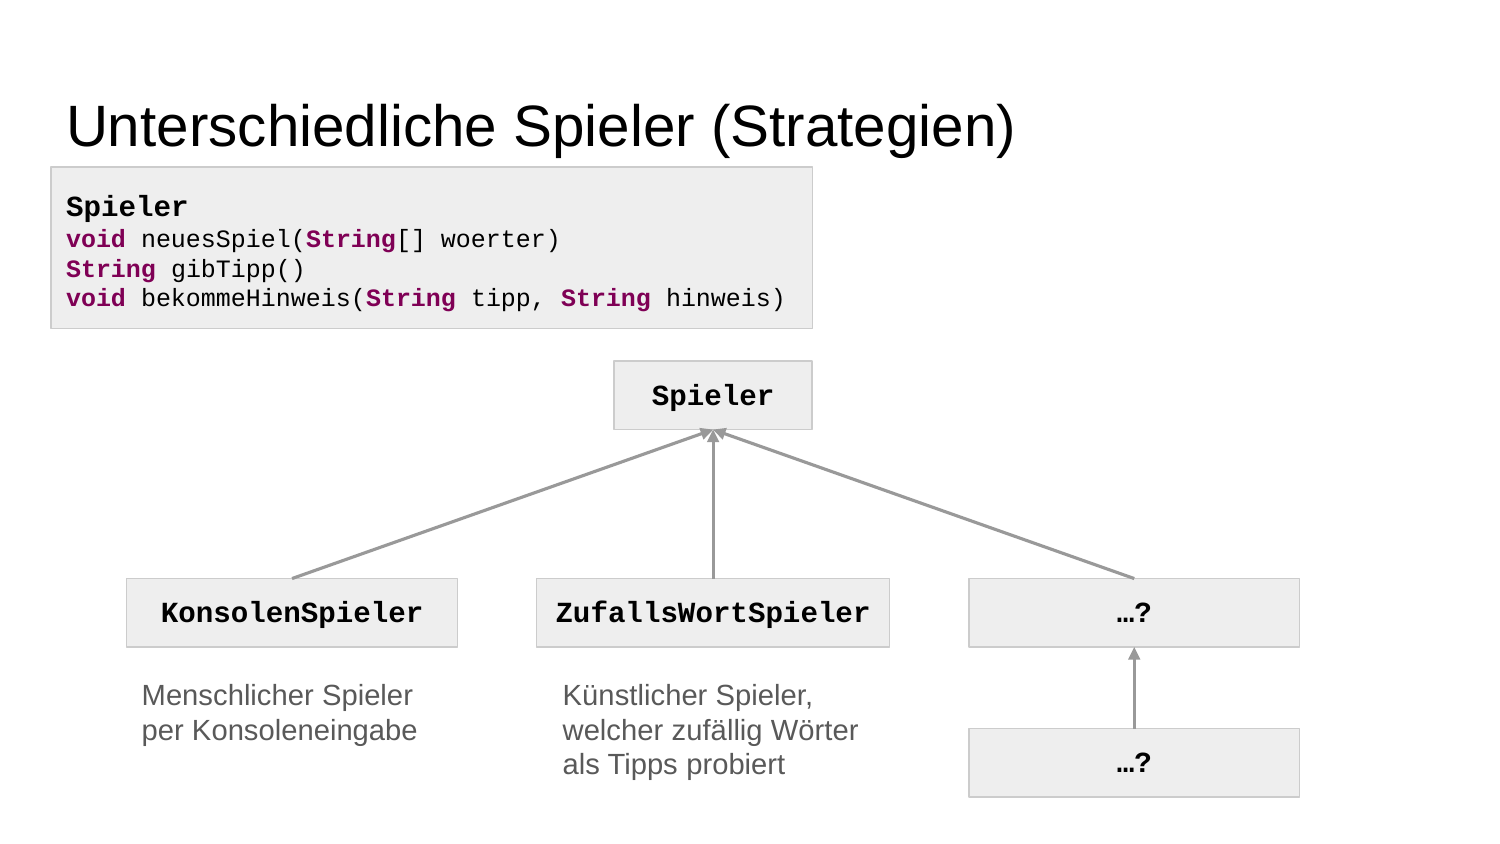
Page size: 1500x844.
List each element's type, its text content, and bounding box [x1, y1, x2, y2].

text_box Künstlicher Spieler, welcher zufällig Wörter als Tipps probiert [547, 661, 879, 791]
text_box ZufallsWortSpieler [536, 588, 890, 648]
text_box Spieler void neuesSpiel(String[] woerter) String gibTipp() void bekommeHinweis(String tipp, String hinweis) [51, 166, 813, 329]
text_box …? [968, 578, 1300, 648]
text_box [712, 429, 1135, 579]
text_box Spieler [614, 361, 812, 428]
text_box KonsolenSpieler [126, 578, 458, 648]
text_box …? [968, 728, 1300, 798]
title Unterschiedliche Spieler (Strategien) [51, 72, 1449, 167]
text_box Menschlicher Spieler per Konsoleneingabe [126, 661, 458, 791]
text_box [291, 429, 711, 579]
